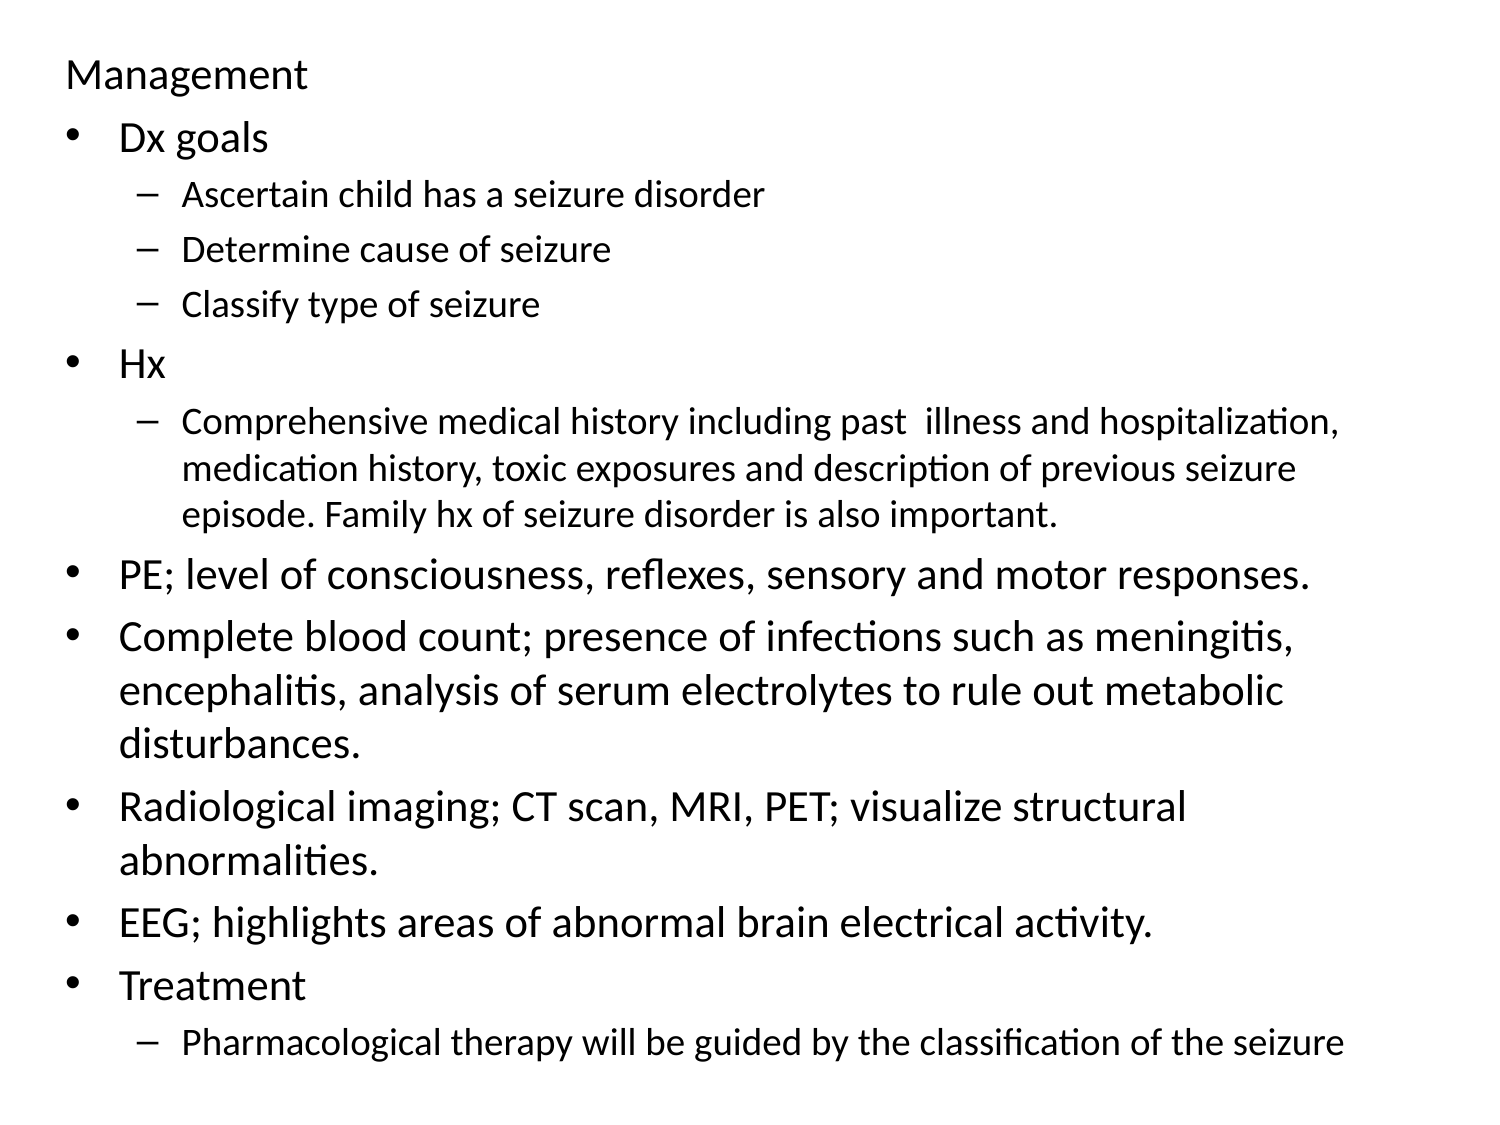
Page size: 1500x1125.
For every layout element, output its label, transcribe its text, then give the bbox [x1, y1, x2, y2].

list Management Dx goals Ascertain child has a seizure disorder Determine cause of seizure Classify type of seizure Hx Comprehensive medical history including past illness and hospitalization, medication history, toxic exposures and description of previous seizure episode. Family hx of seizure disorder is also important. PE; level of consciousness, reflexes, sensory and motor responses. Complete blood count; presence of infections such as meningitis, encephalitis, analysis of serum electrolytes to rule out metabolic disturbances. Radiological imaging; CT scan, MRI, PET; visualize structural abnormalities. EEG; highlights areas of abnormal brain electrical activity. Treatment Pharmacological therapy will be guided by the classification of the seizure [50, 37, 1400, 1088]
